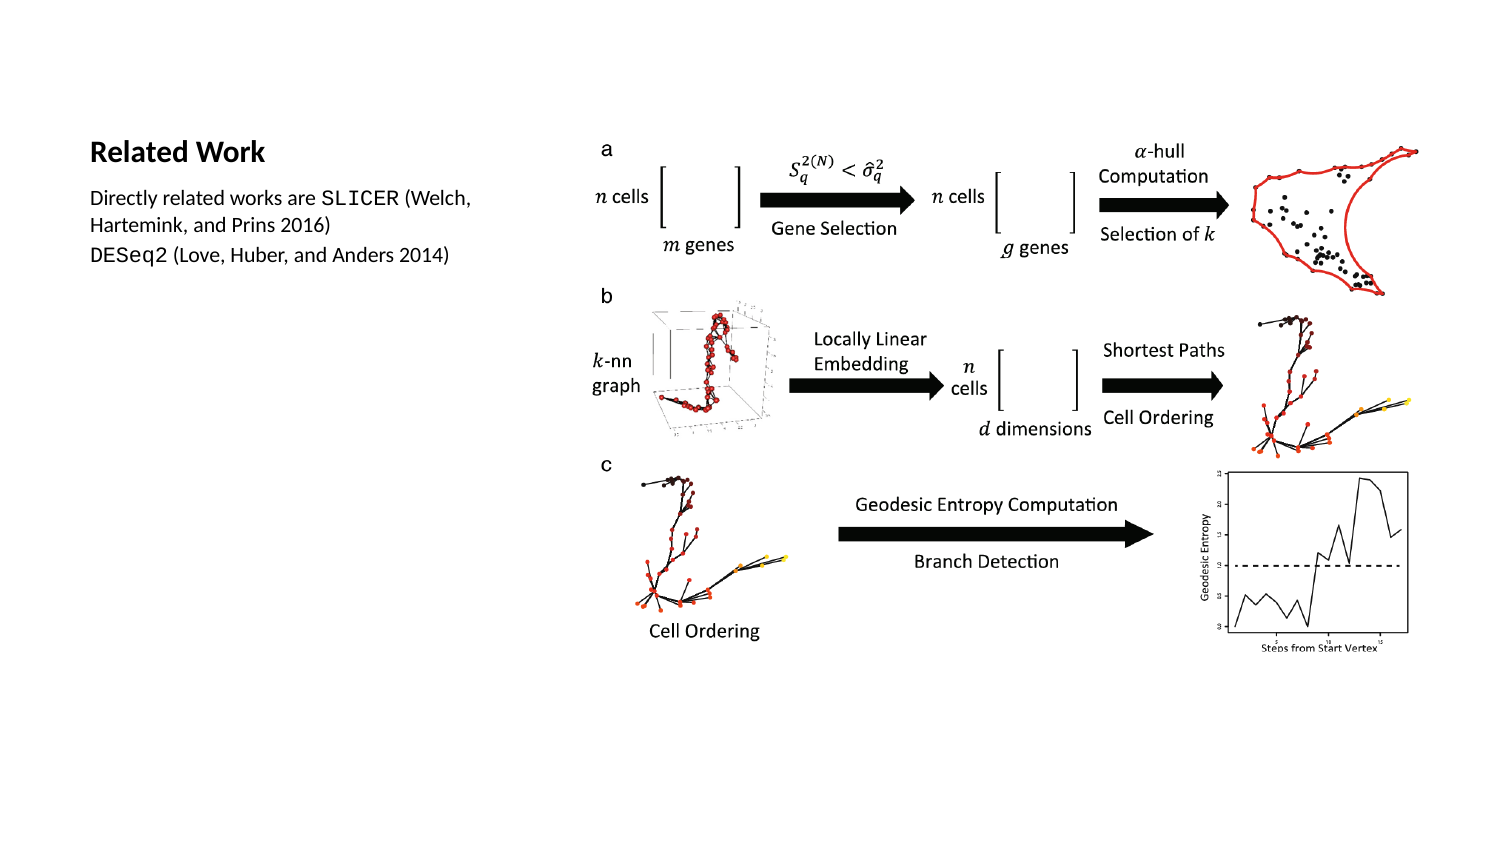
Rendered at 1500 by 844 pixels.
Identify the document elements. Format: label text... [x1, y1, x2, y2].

list Directly related works are SLICER (Welch, Hartemink, and Prins 2016) DESeq2 (Love, Huber, and Anders 2014) [75, 176, 569, 754]
picture [585, 133, 1424, 653]
title Related Work [75, 33, 569, 176]
